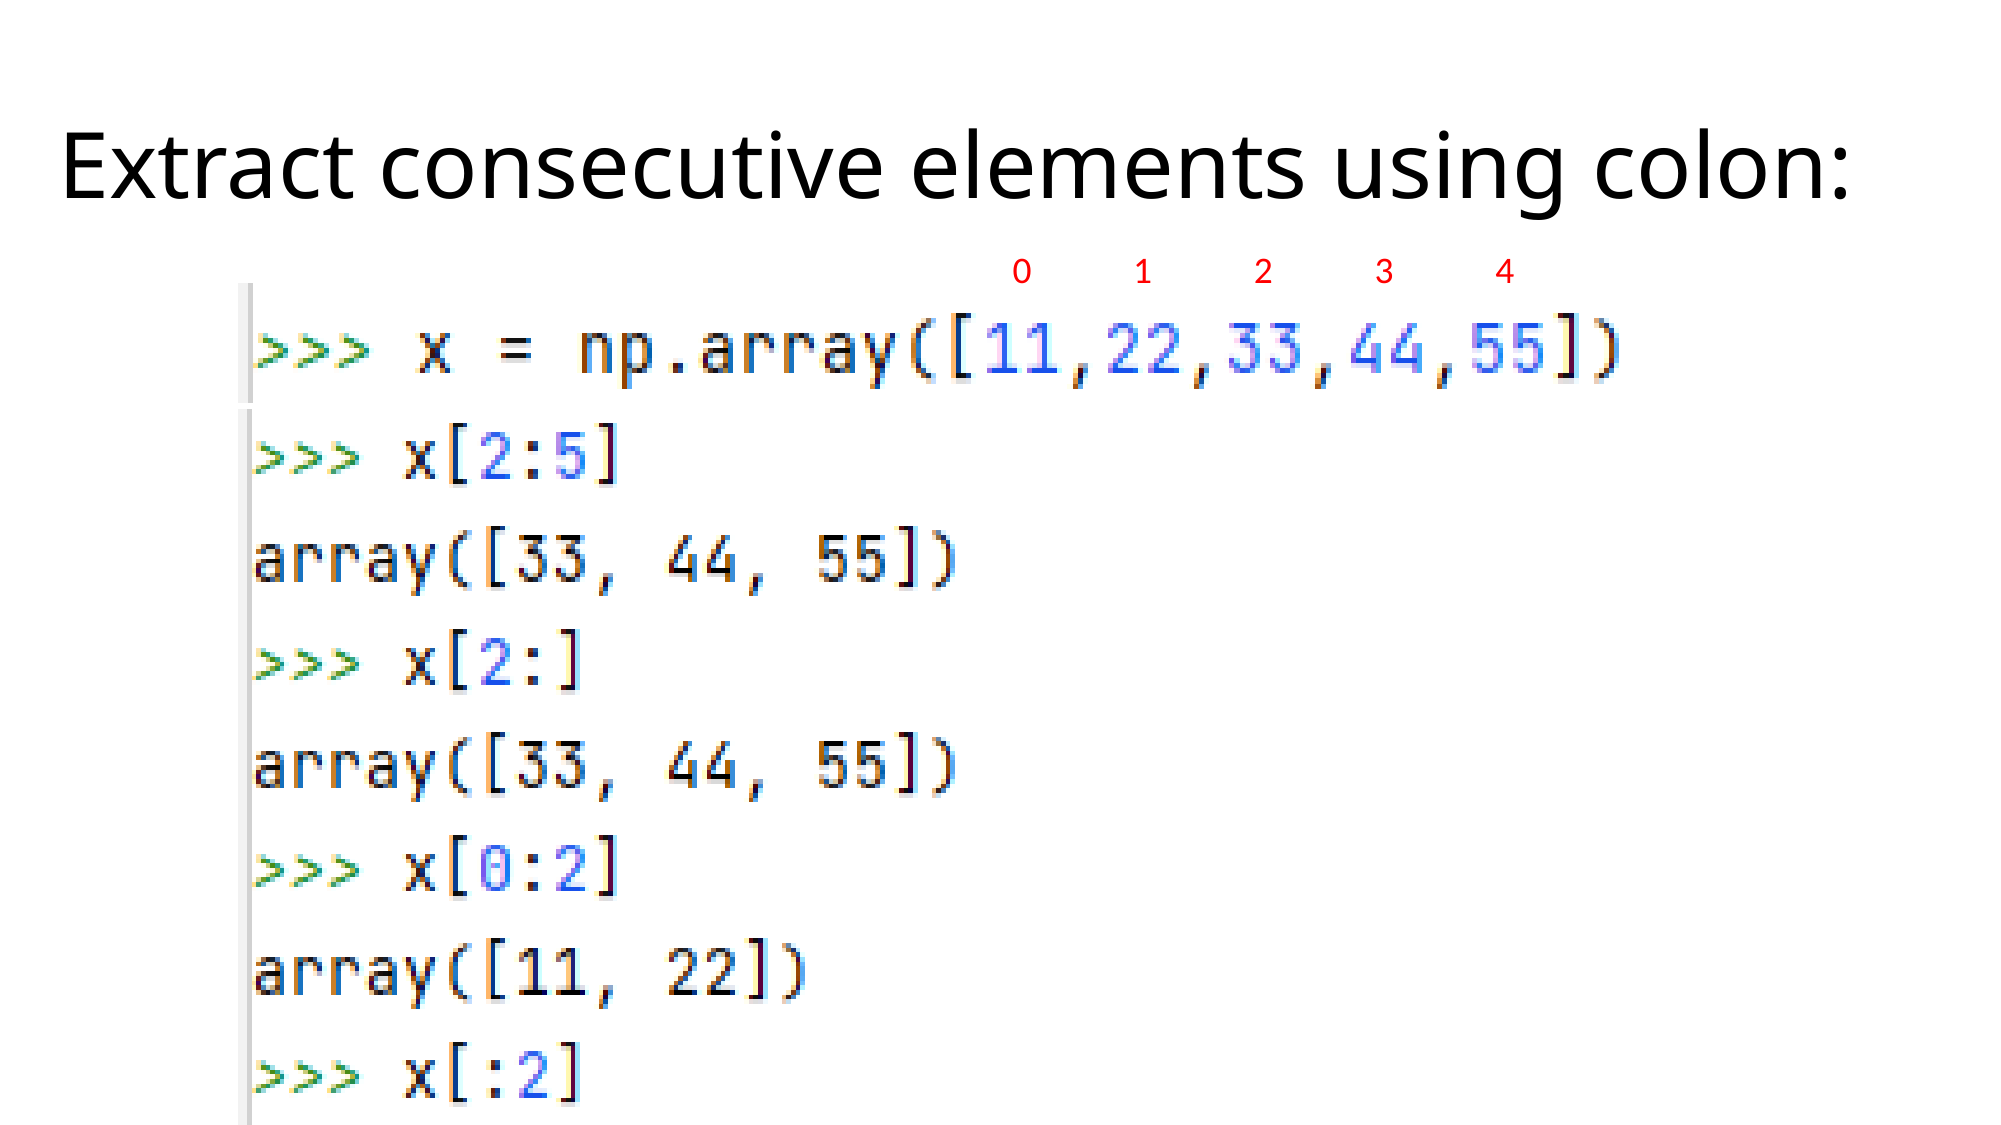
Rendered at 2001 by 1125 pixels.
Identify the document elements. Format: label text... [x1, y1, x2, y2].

picture [238, 408, 1026, 1125]
picture [238, 283, 1698, 403]
title Extract consecutive elements using colon: [43, 59, 1944, 278]
text_box 0 1 2 3 4 [997, 238, 1623, 283]
